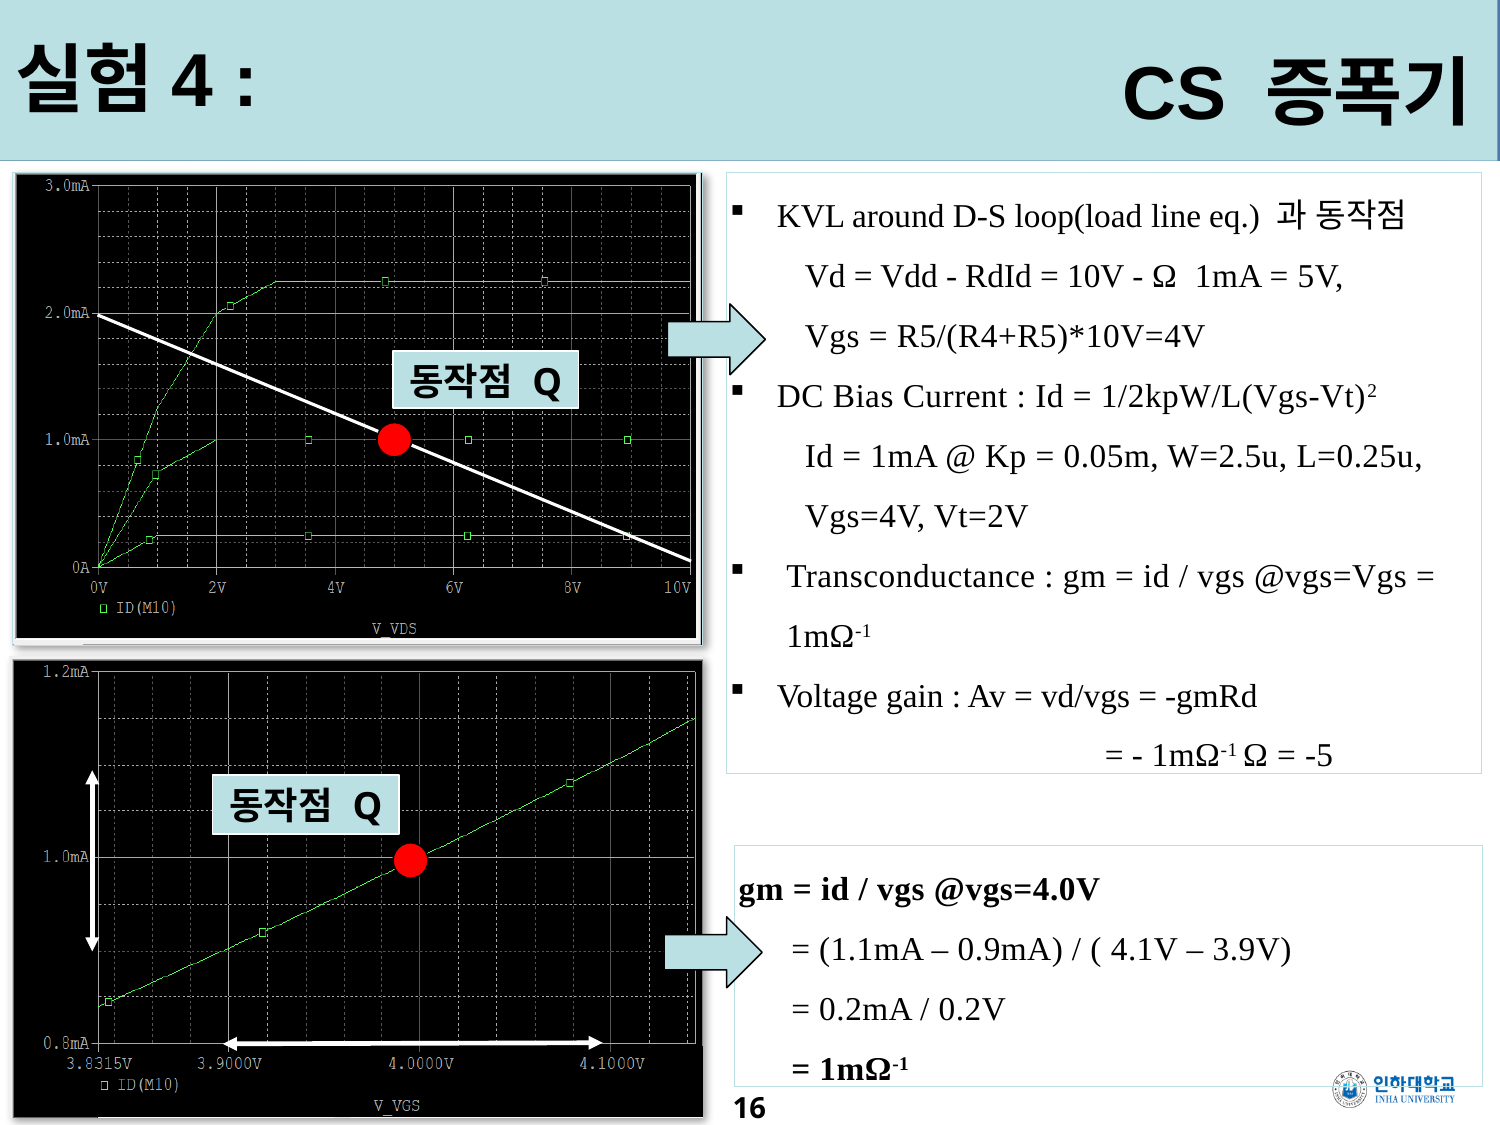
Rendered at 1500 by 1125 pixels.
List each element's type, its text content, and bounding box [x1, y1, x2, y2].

picture [1328, 1066, 1459, 1086]
slide_number 16 [709, 1081, 925, 1125]
picture [1328, 1087, 1459, 1112]
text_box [9, 656, 703, 1118]
text_box CS 증폭기 [837, 37, 1487, 142]
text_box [12, 172, 703, 646]
text_box 실험4 : [13, 29, 1235, 122]
text_box [0, 0, 1498, 161]
text_box [709, 303, 766, 375]
text_box [708, 916, 763, 988]
